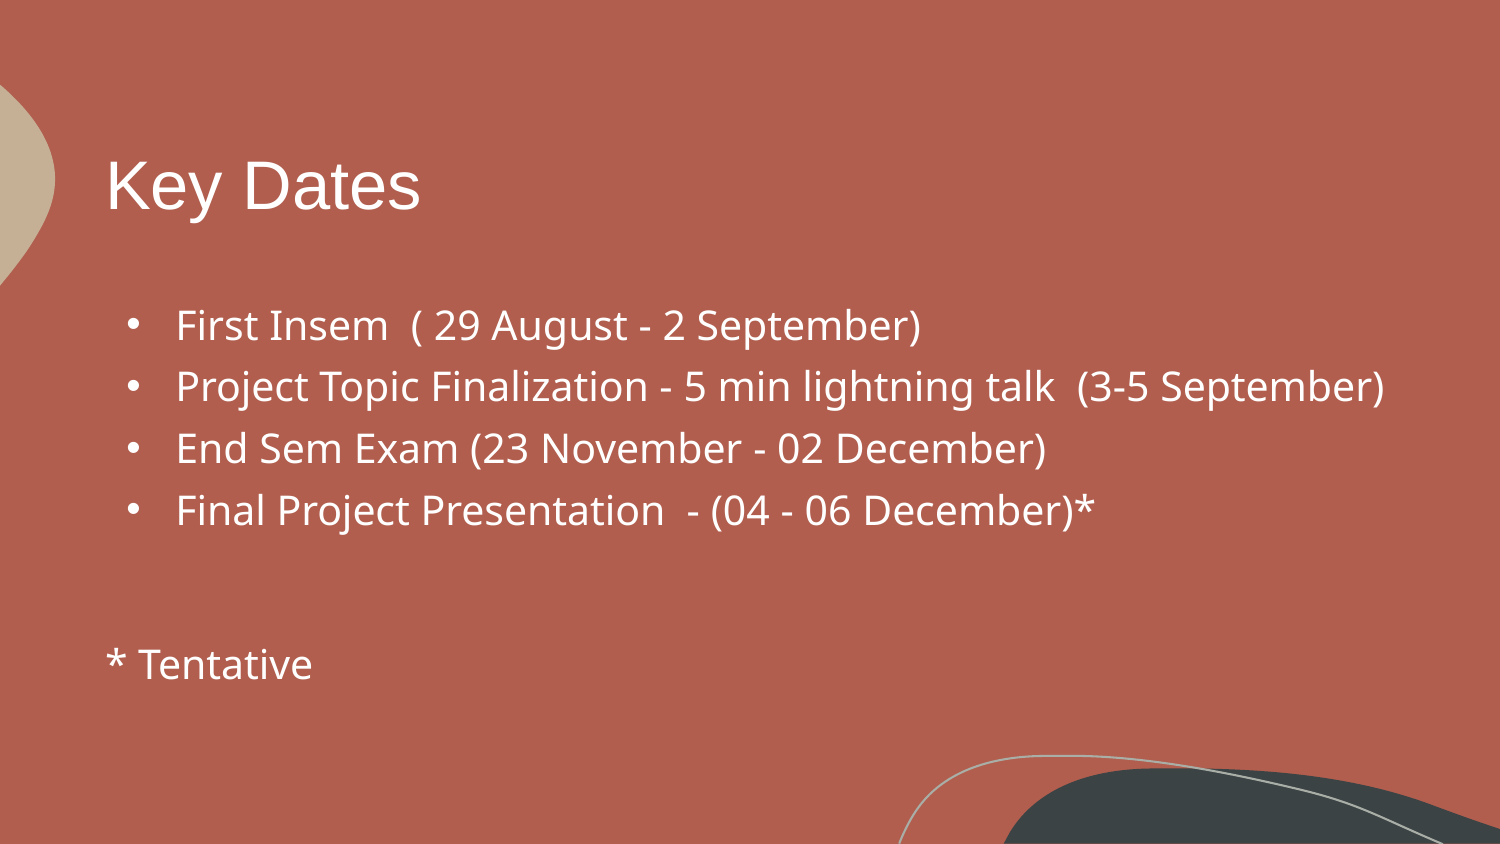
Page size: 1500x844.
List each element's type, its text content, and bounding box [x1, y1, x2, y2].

list First Insem ( 29 August - 2 September) Project Topic Finalization - 5 min lightning talk (3-5 September) End Sem Exam (23 November - 02 December) Final Project Presentation - (04 - 06 December)* * Tentative [93, 281, 1407, 751]
title Key Dates [93, 93, 1407, 281]
